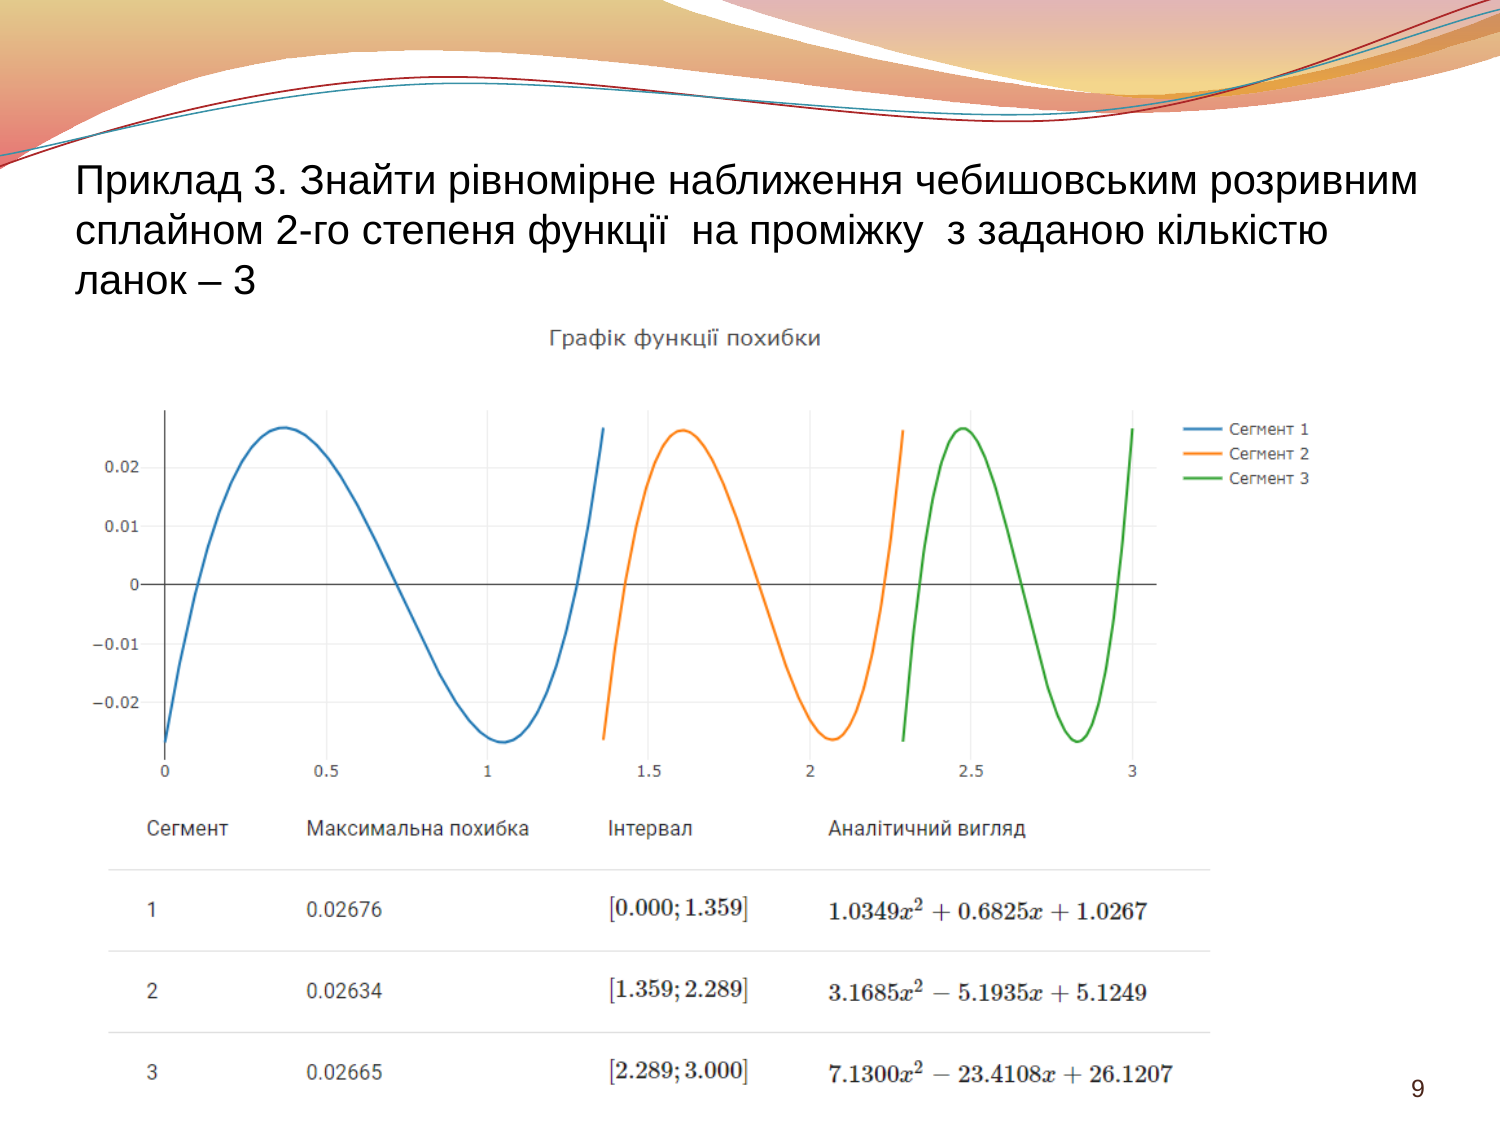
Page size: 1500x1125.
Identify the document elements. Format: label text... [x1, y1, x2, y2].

picture [80, 321, 1320, 796]
slide_number 9 [1299, 1042, 1425, 1103]
picture [48, 744, 1259, 1103]
